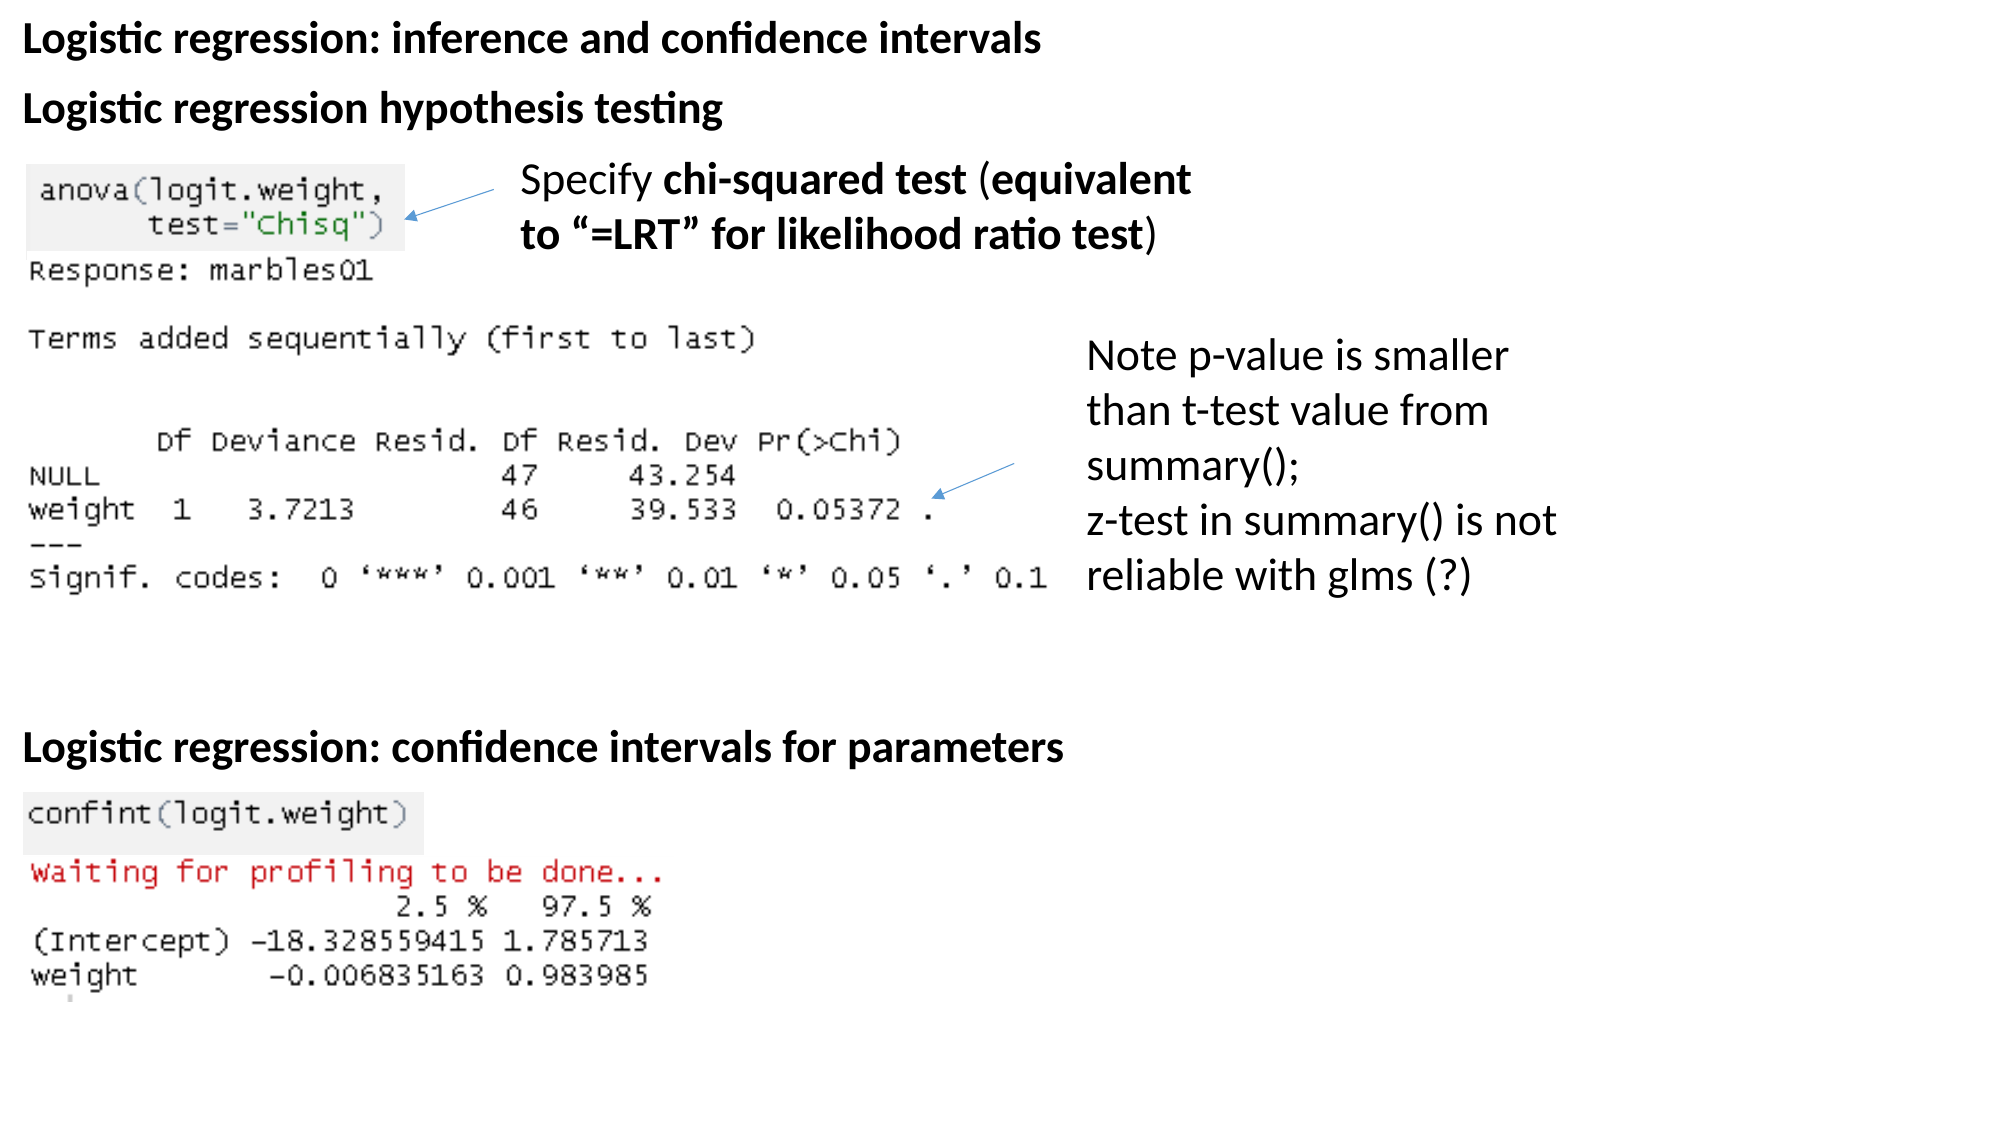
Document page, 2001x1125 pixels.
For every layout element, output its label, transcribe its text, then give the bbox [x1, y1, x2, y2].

text_box Logistic regression hypothesis testing [7, 70, 1072, 141]
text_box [931, 463, 1015, 499]
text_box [7, 708, 1160, 1002]
text_box Note p-value is smaller than t-test value from summary(); z-test in summary() is not reliable with glms (?) [1071, 317, 1585, 607]
text_box Logistic regression: inference and confidence intervals [7, 0, 1072, 70]
picture [26, 164, 1054, 602]
text_box Specify chi-squared test (equivalent to “=LRT” for likelihood ratio test) [505, 141, 1214, 266]
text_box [404, 189, 494, 220]
